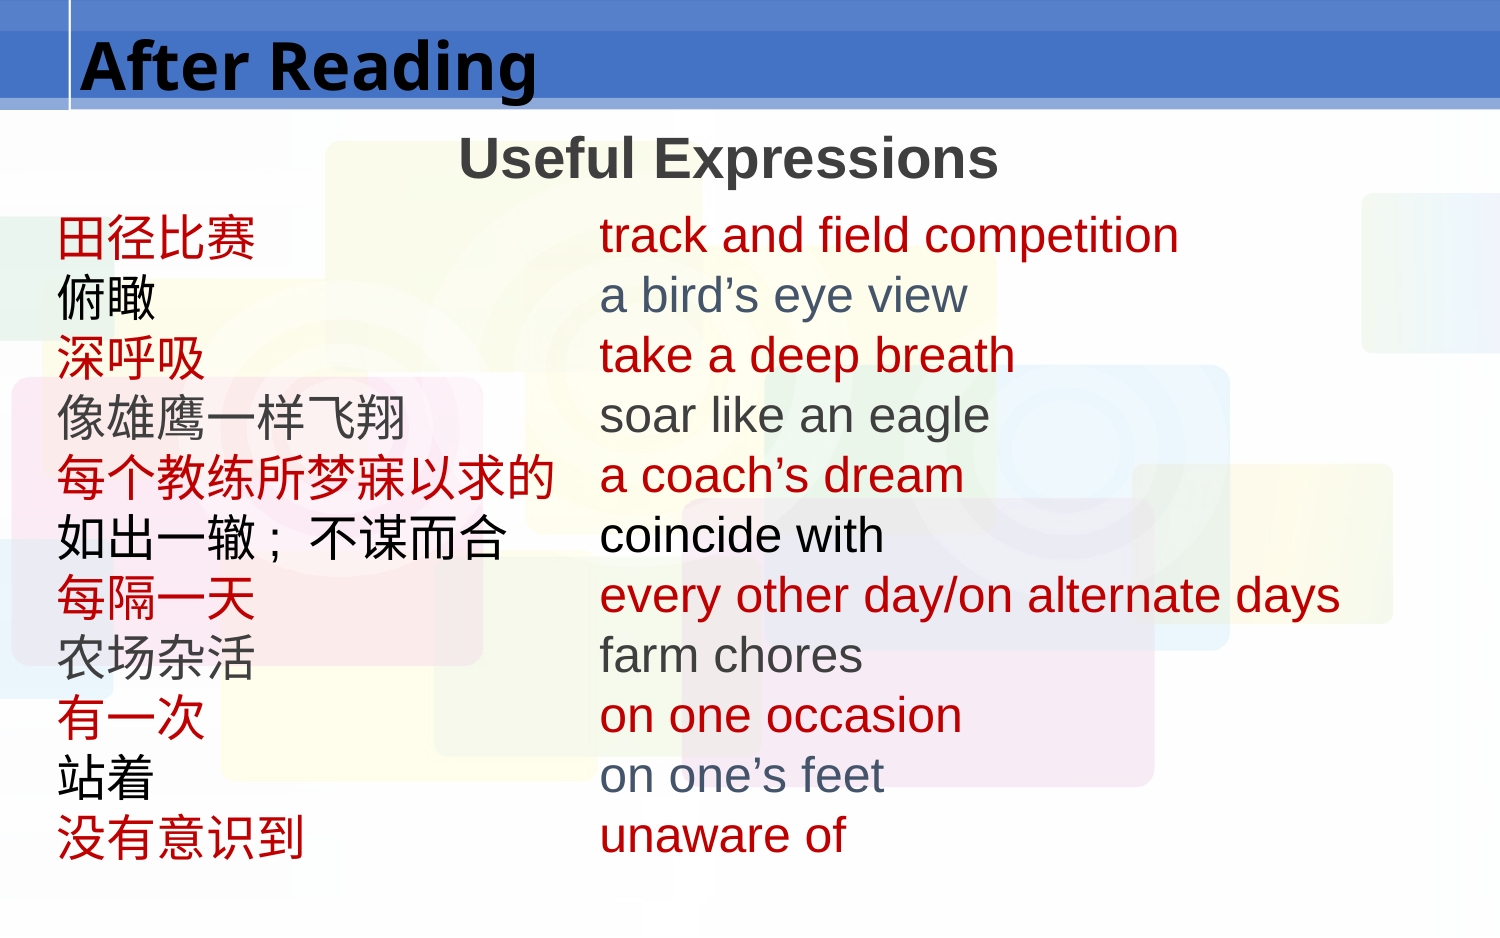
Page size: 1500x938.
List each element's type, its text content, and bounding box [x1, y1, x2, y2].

text_box Useful Expressions [62, 113, 1397, 198]
text_box 田径比赛 俯瞰 深呼吸 像雄鹰一样飞翔 每个教练所梦寐以求的 如出一辙; 不谋而合 每隔一天 农场杂活 有一次 站着 没有意识到 [41, 198, 692, 934]
text_box track and field competition a bird’s eye view take a deep breath soar like an eagle a coach’s dream coincide with every other day/on alternate days farm chores on one occasion on one’s feet unaware of [584, 195, 1500, 930]
title After Reading [64, 32, 1429, 105]
